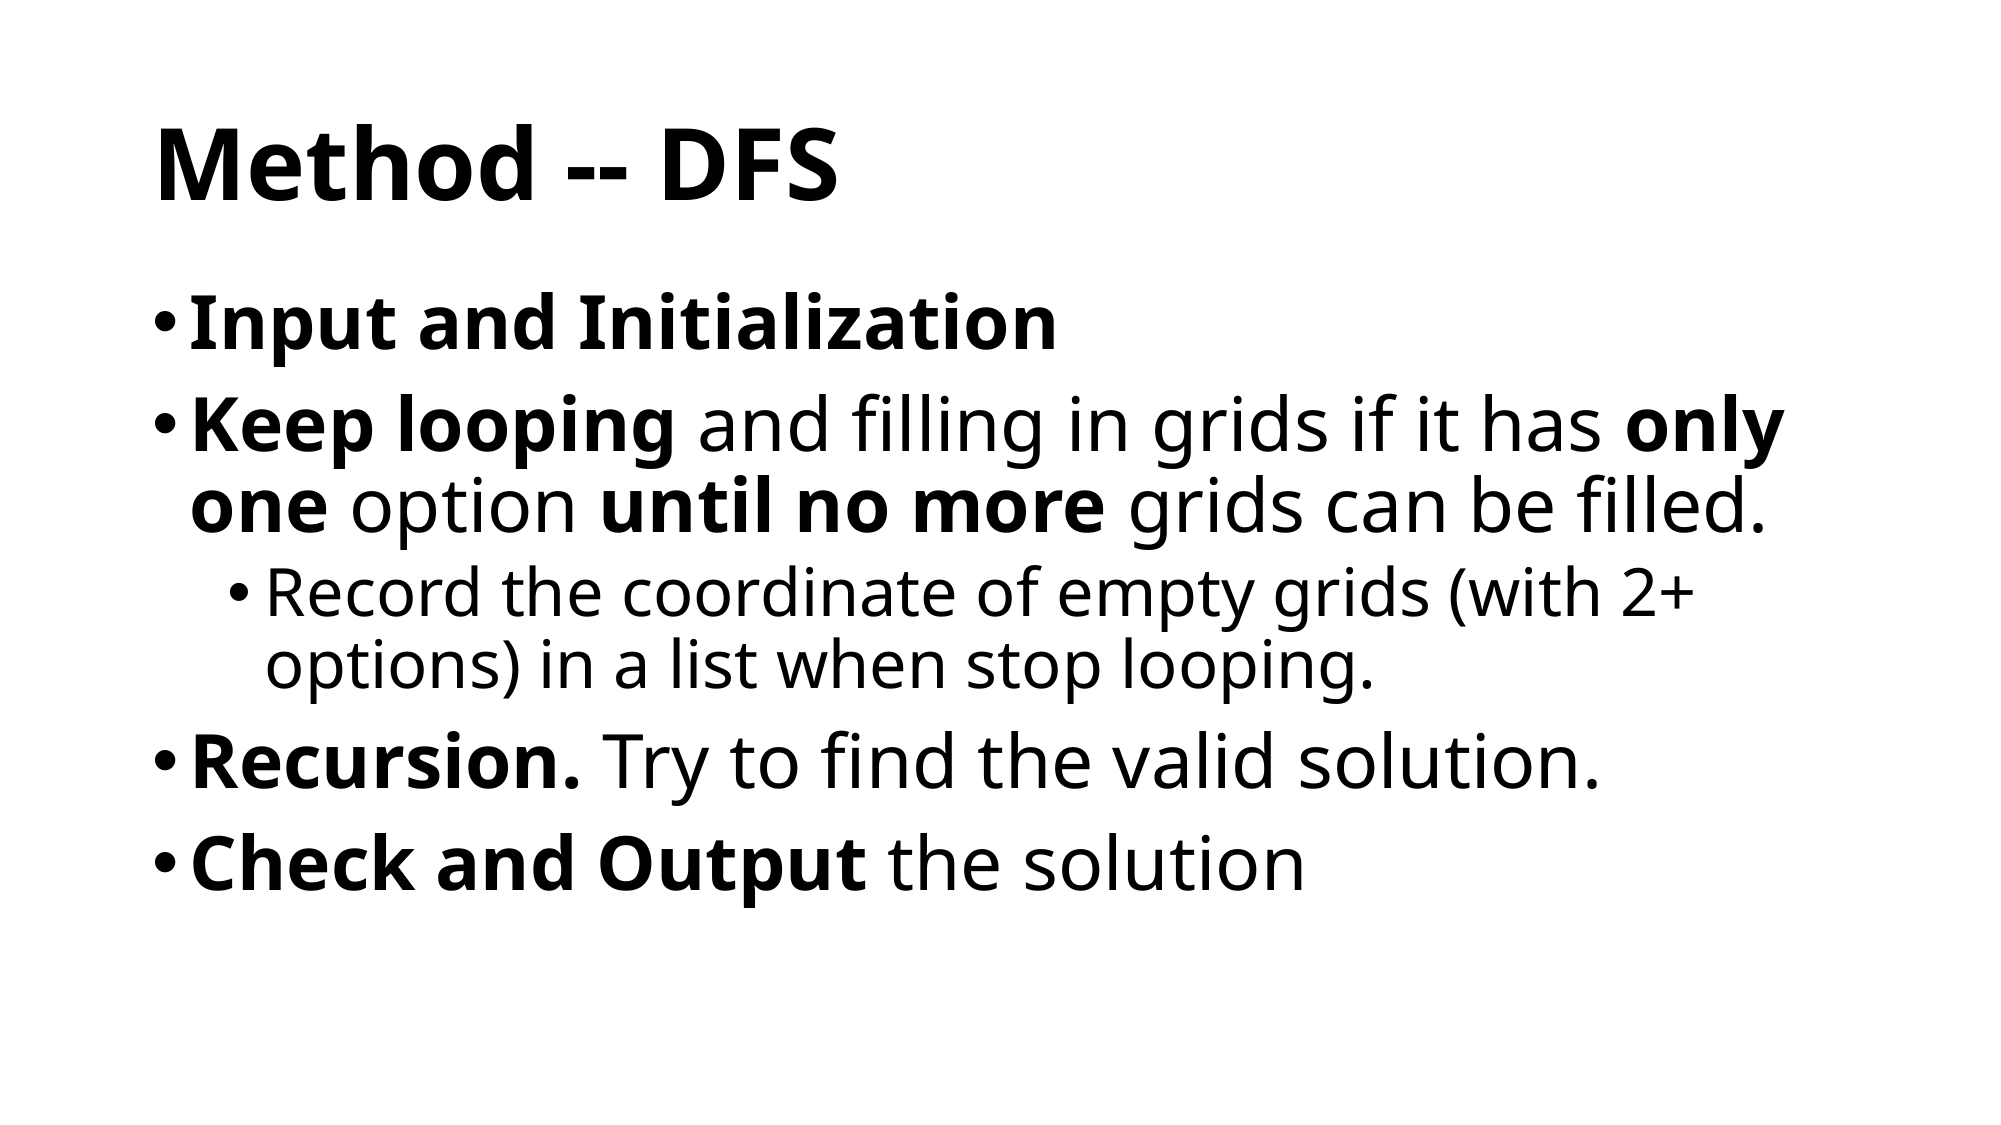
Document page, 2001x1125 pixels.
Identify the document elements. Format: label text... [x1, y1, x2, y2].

title Method -- DFS [137, 59, 1863, 277]
list Input and Initialization Keep looping and filling in grids if it has only one option until no more grids can be filled. Record the coordinate of empty grids (with 2+ options) in a list when stop looping. Recursion. Try to find the valid solution. Check and Output the solution [137, 277, 1863, 1032]
